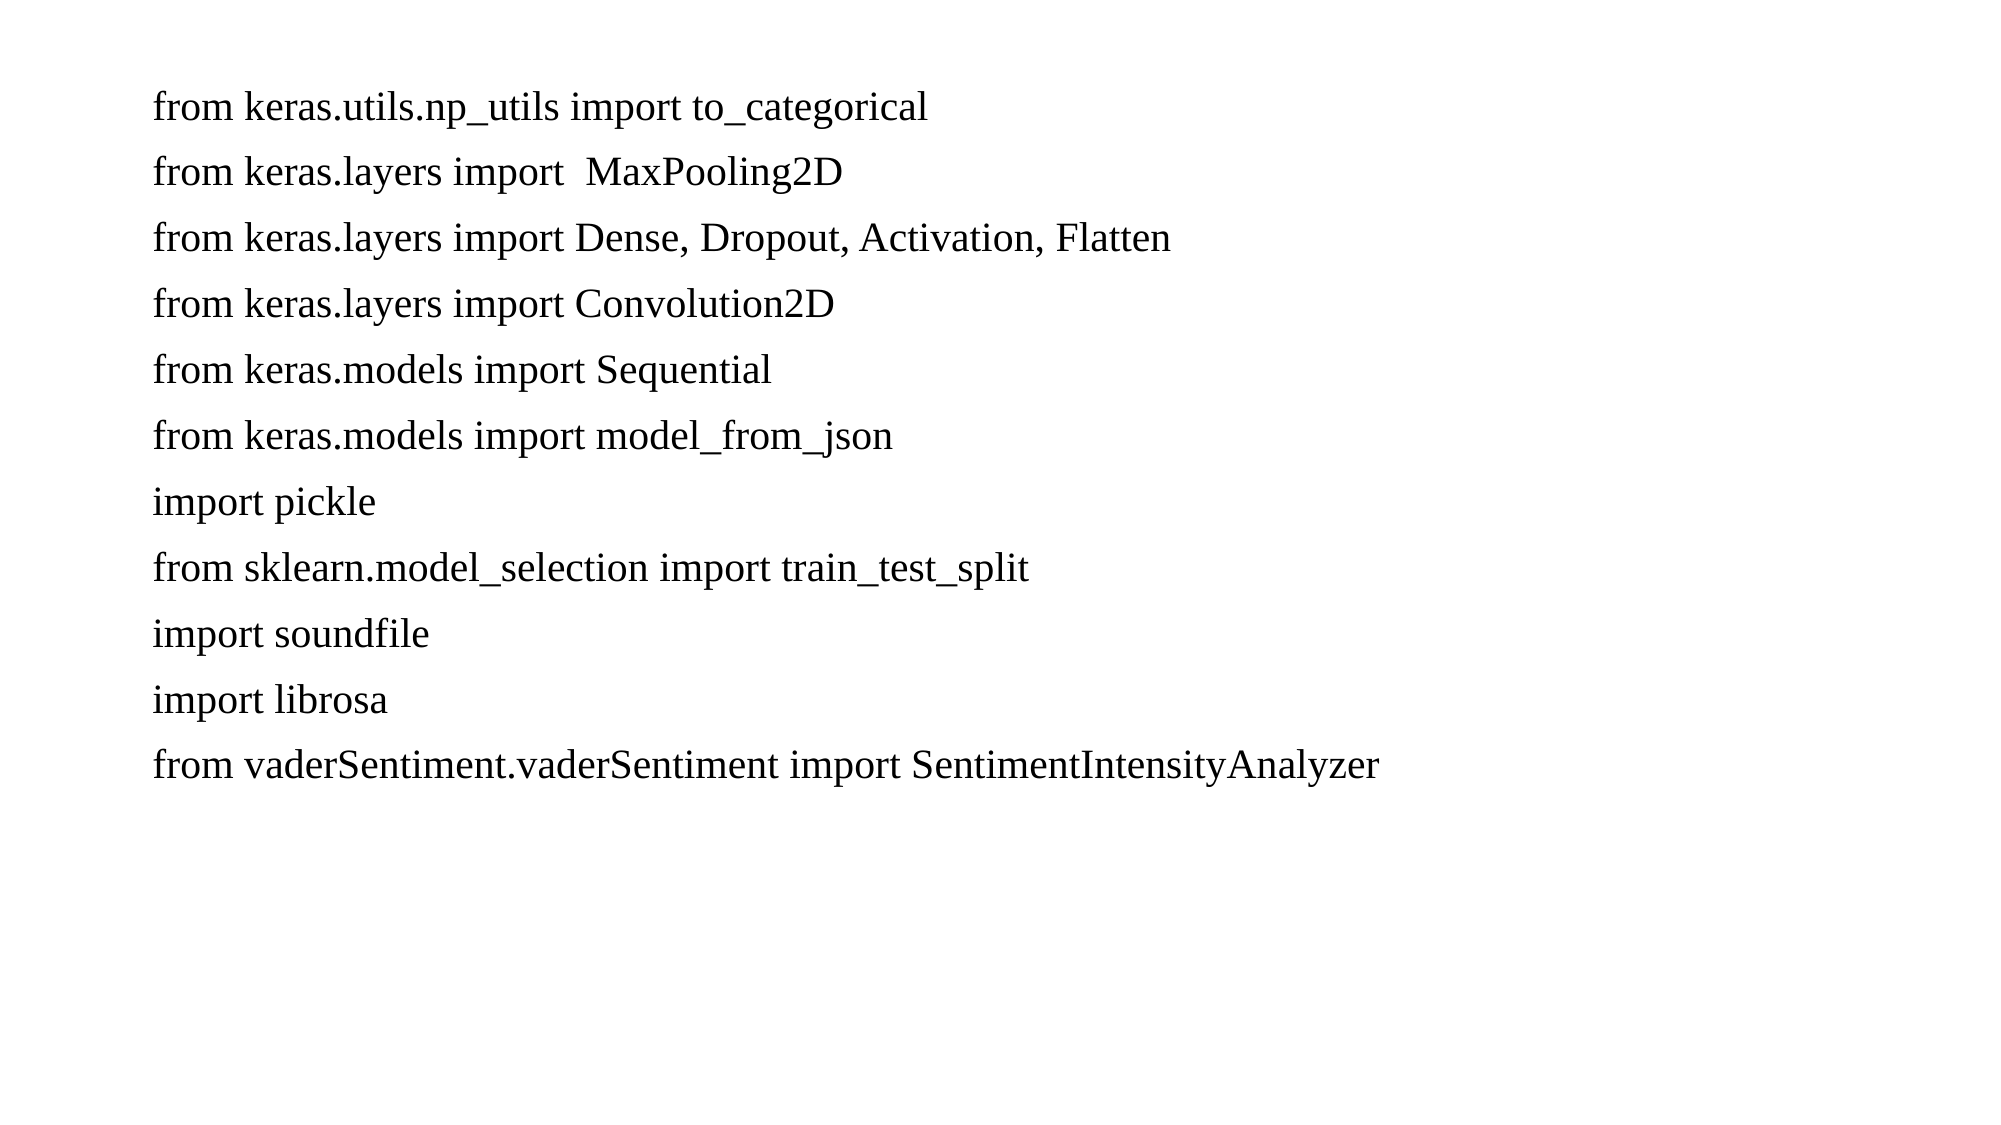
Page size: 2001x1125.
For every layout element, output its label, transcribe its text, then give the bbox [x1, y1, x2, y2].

list from keras.utils.np_utils import to_categorical from keras.layers import MaxPooling2D from keras.layers import Dense, Dropout, Activation, Flatten from keras.layers import Convolution2D from keras.models import Sequential from keras.models import model_from_json import pickle from sklearn.model_selection import train_test_split import soundfile import librosa from vaderSentiment.vaderSentiment import SentimentIntensityAnalyzer [137, 76, 1863, 1014]
